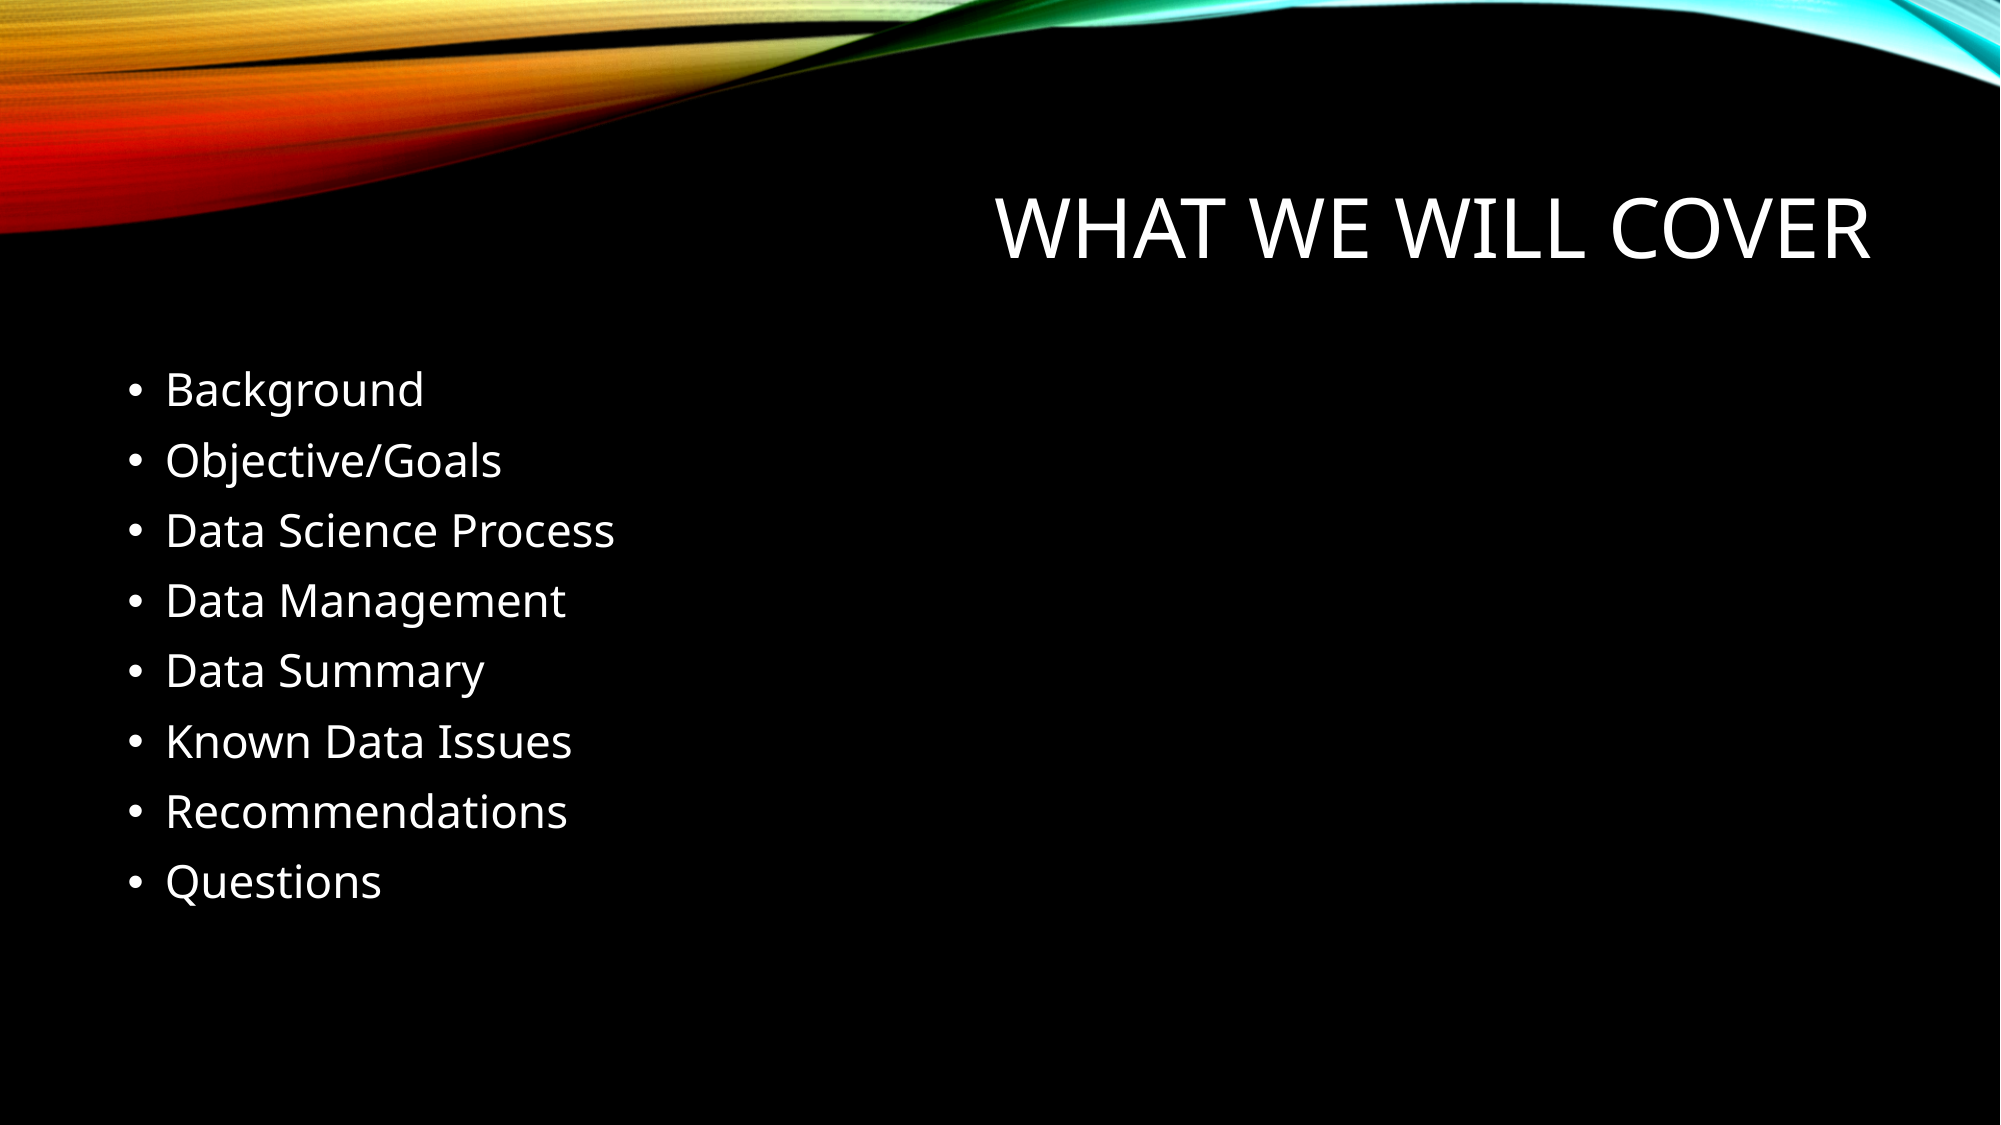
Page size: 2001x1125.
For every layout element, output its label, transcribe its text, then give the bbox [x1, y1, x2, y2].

picture [0, 0, 2000, 236]
text_box What we will cover [474, 125, 1887, 338]
text_box Background Objective/Goals Data Science Process Data Management Data Summary Known Data Issues Recommendations Questions [112, 359, 1888, 1020]
